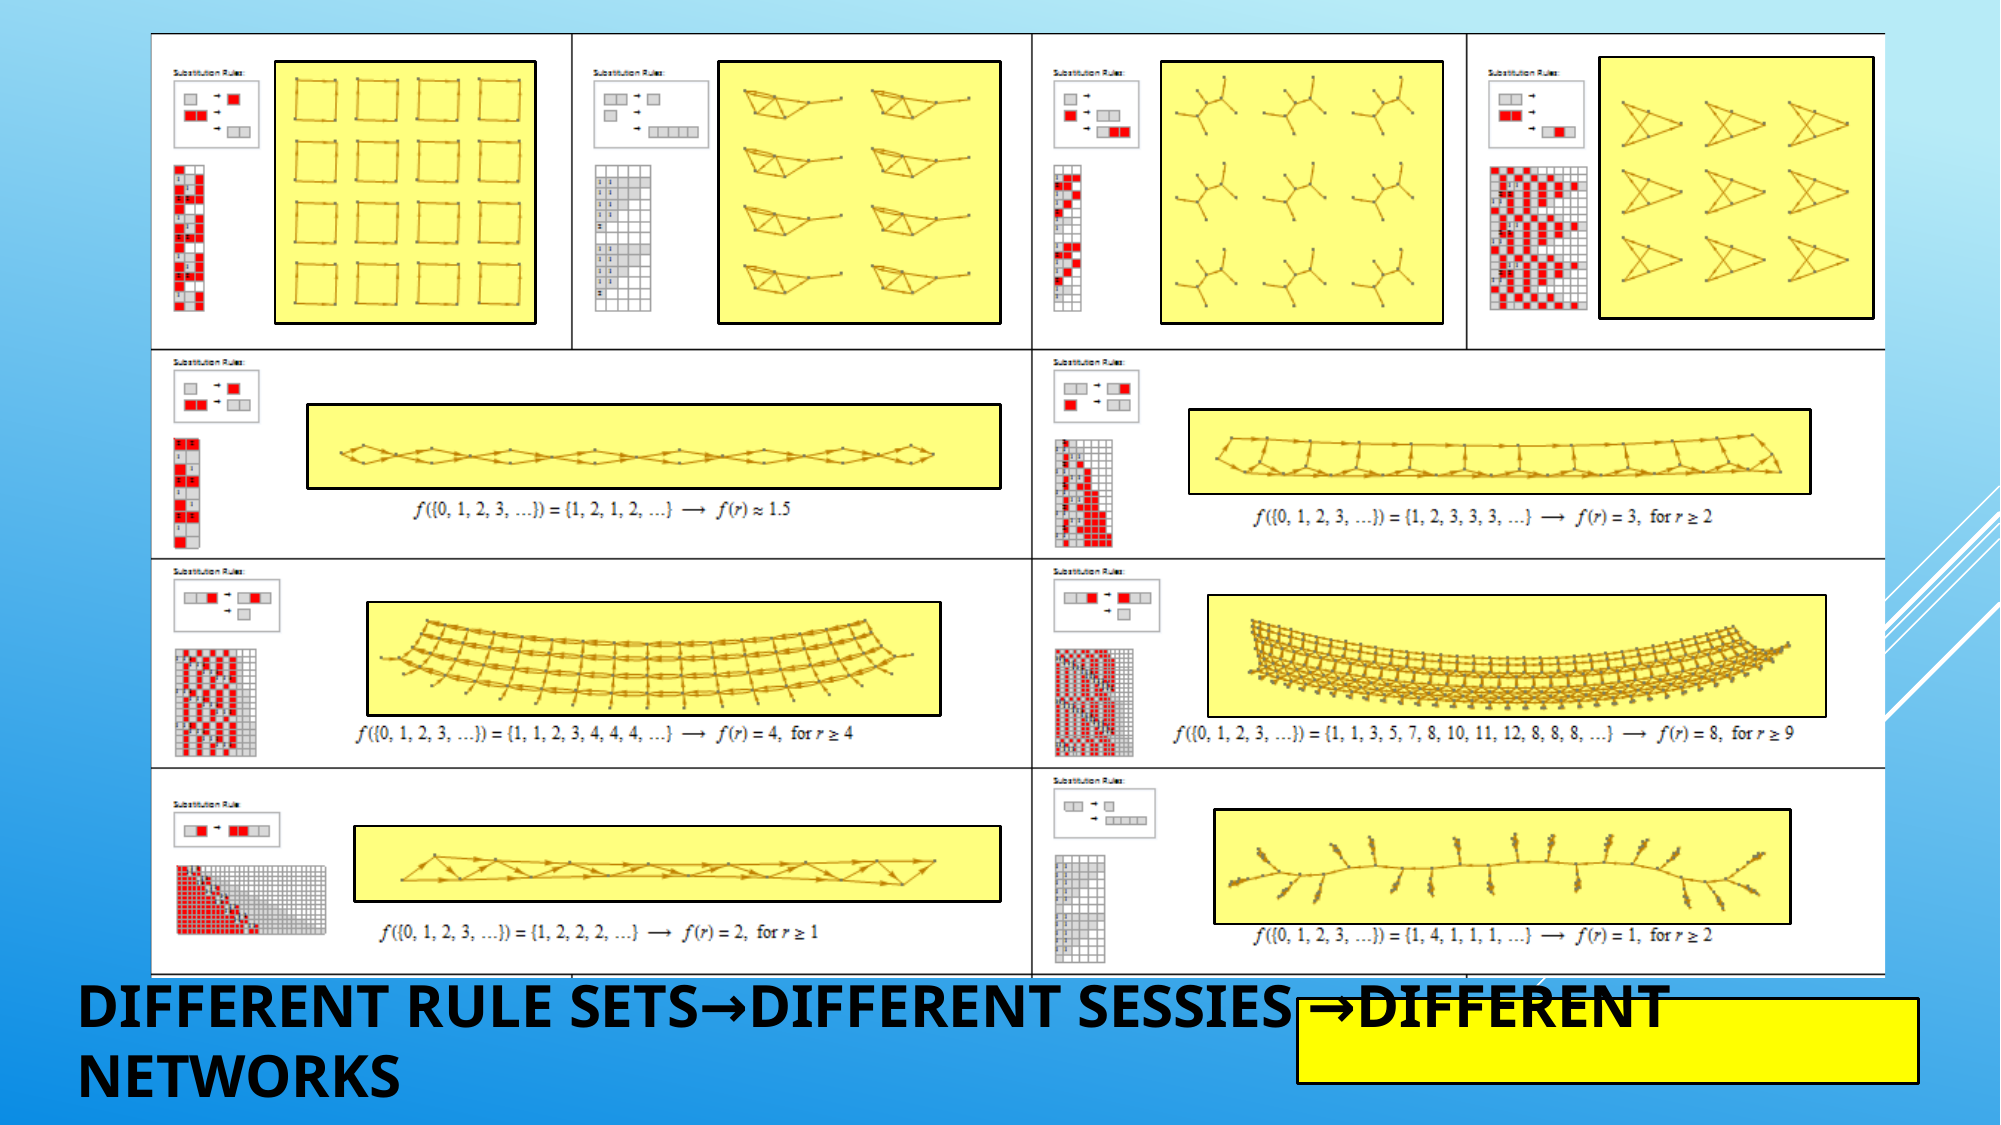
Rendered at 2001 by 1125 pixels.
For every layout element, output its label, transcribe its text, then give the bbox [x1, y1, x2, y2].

picture [150, 33, 1886, 978]
title Different Rule Sets→Different Sessies →Different Networks [61, 982, 1950, 1097]
